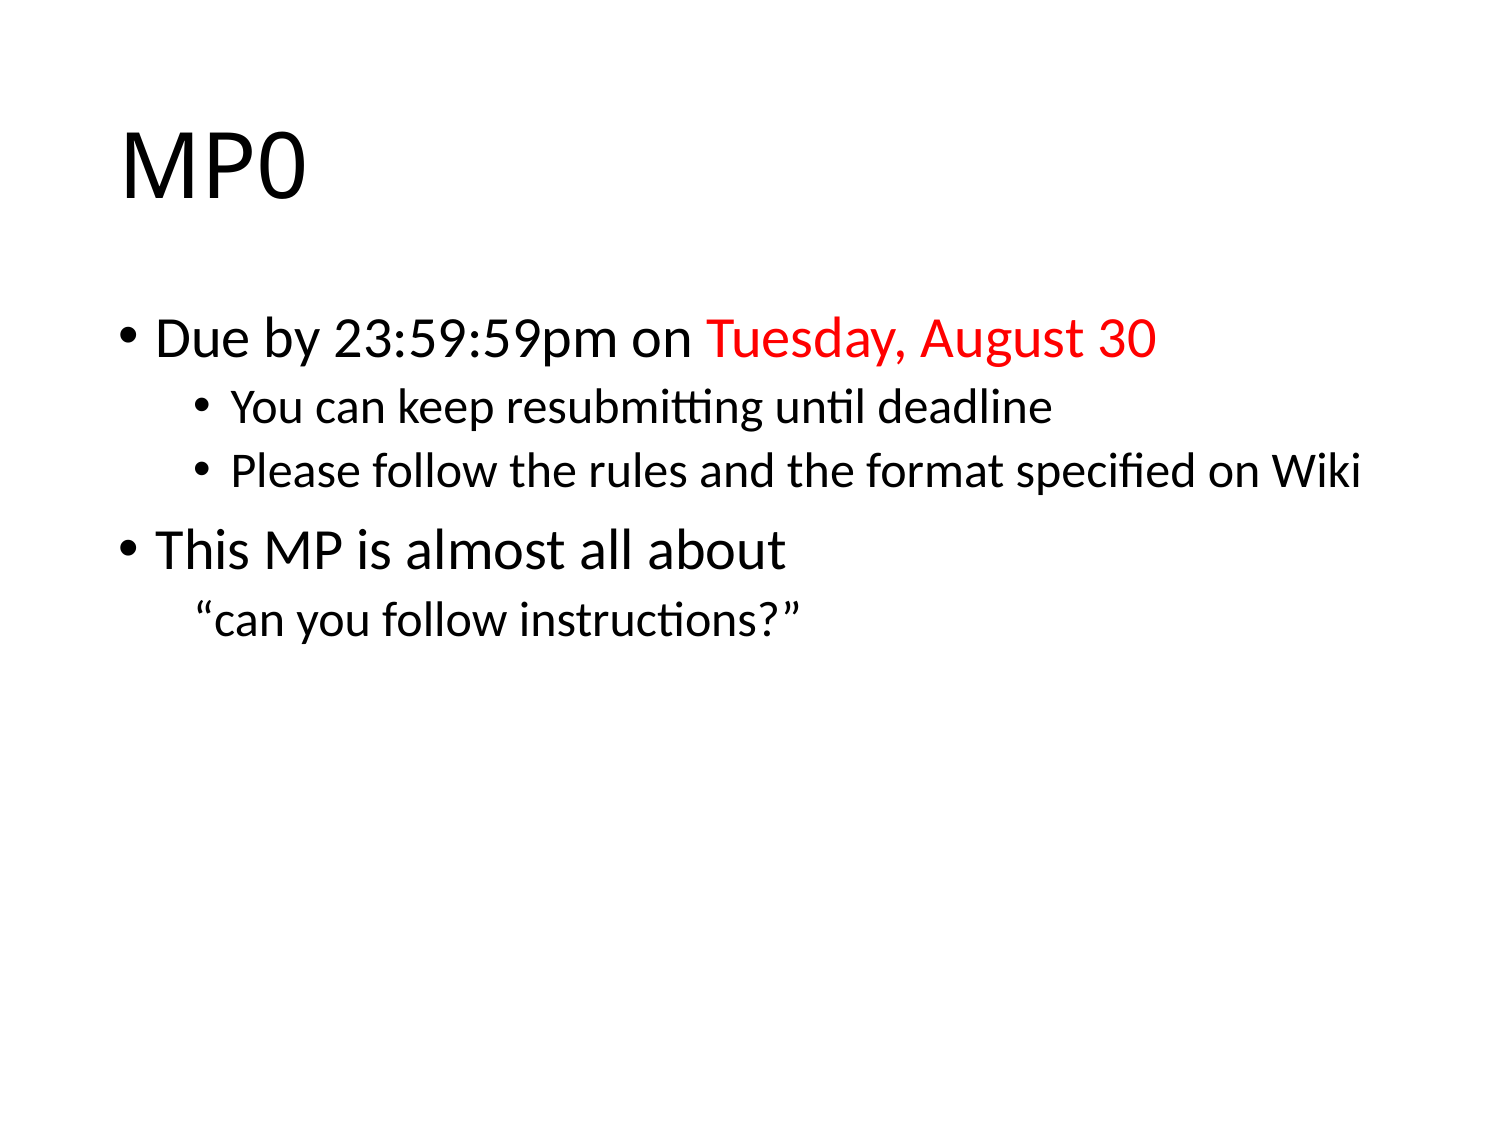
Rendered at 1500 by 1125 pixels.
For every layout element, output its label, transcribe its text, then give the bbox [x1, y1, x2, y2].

list Due by 23:59:59pm on Tuesday, August 30 You can keep resubmitting until deadline Please follow the rules and the format specified on Wiki This MP is almost all about “can you follow instructions?” [103, 299, 1397, 1014]
title MP0 [103, 59, 1397, 278]
